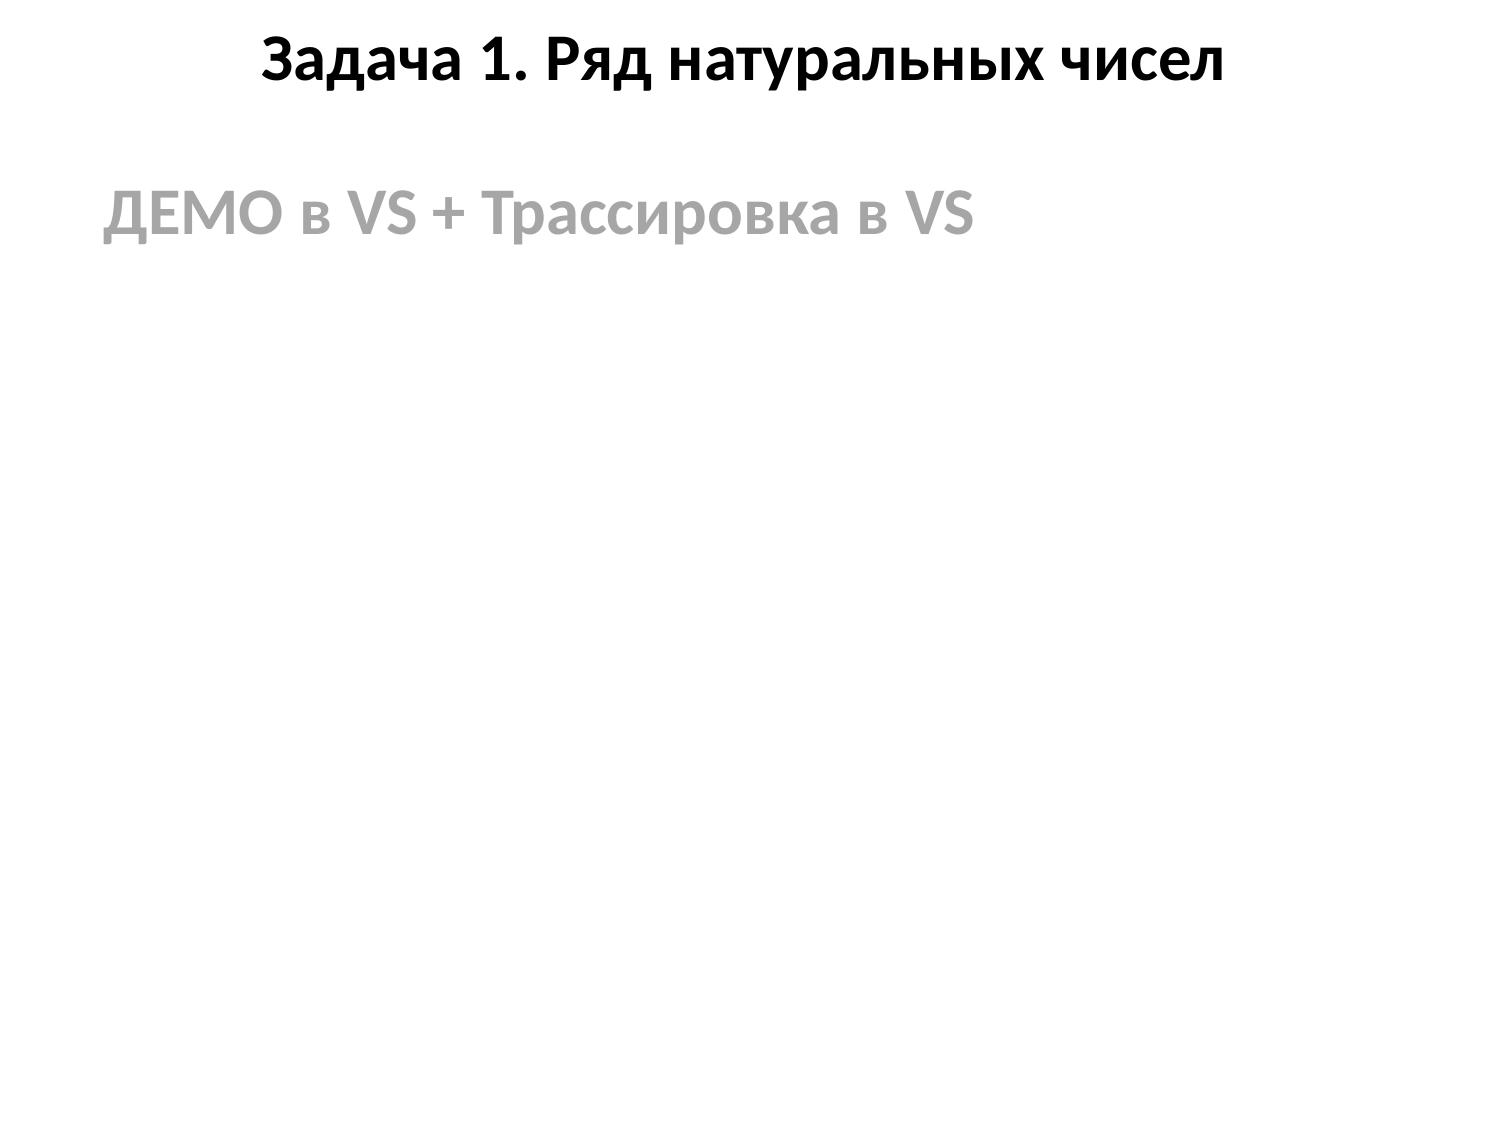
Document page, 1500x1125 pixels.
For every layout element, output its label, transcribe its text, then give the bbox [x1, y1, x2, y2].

text_box ДЕМО в VS + Трассировка в VS [88, 160, 1424, 336]
title Задача 1. Ряд натуральных чисел [29, 19, 1459, 88]
